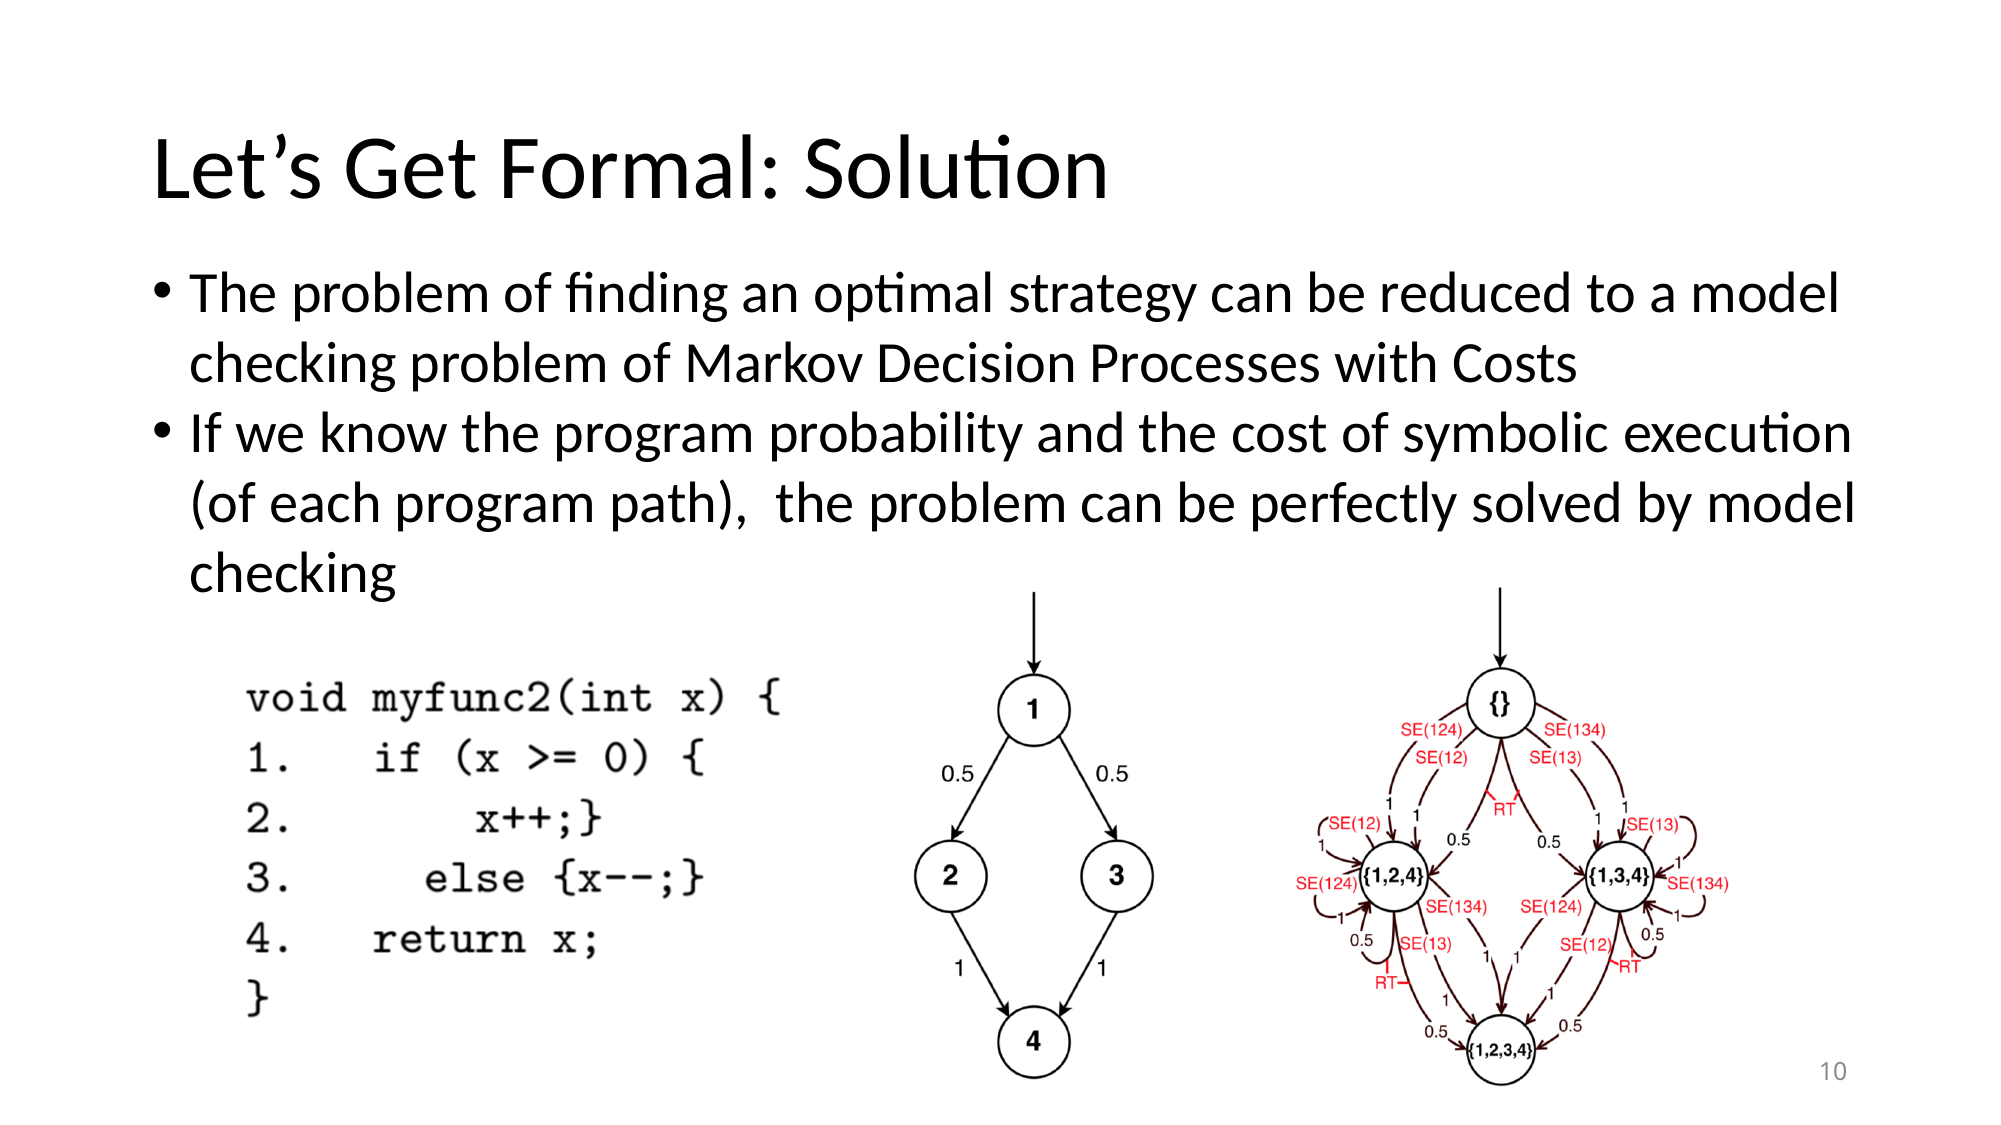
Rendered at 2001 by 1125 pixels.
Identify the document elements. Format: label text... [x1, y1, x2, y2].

picture [902, 581, 1164, 1086]
text_box The problem of finding an optimal strategy can be reduced to a model checking problem of Markov Decision Processes with Costs If we know the program probability and the cost of symbolic execution (of each program path), the problem can be perfectly solved by model checking [137, 247, 1932, 949]
slide_number 10 [1412, 1042, 1863, 1103]
picture [1290, 581, 1734, 1091]
picture [224, 669, 798, 1026]
title Let’s Get Formal: Solution [137, 59, 1863, 247]
